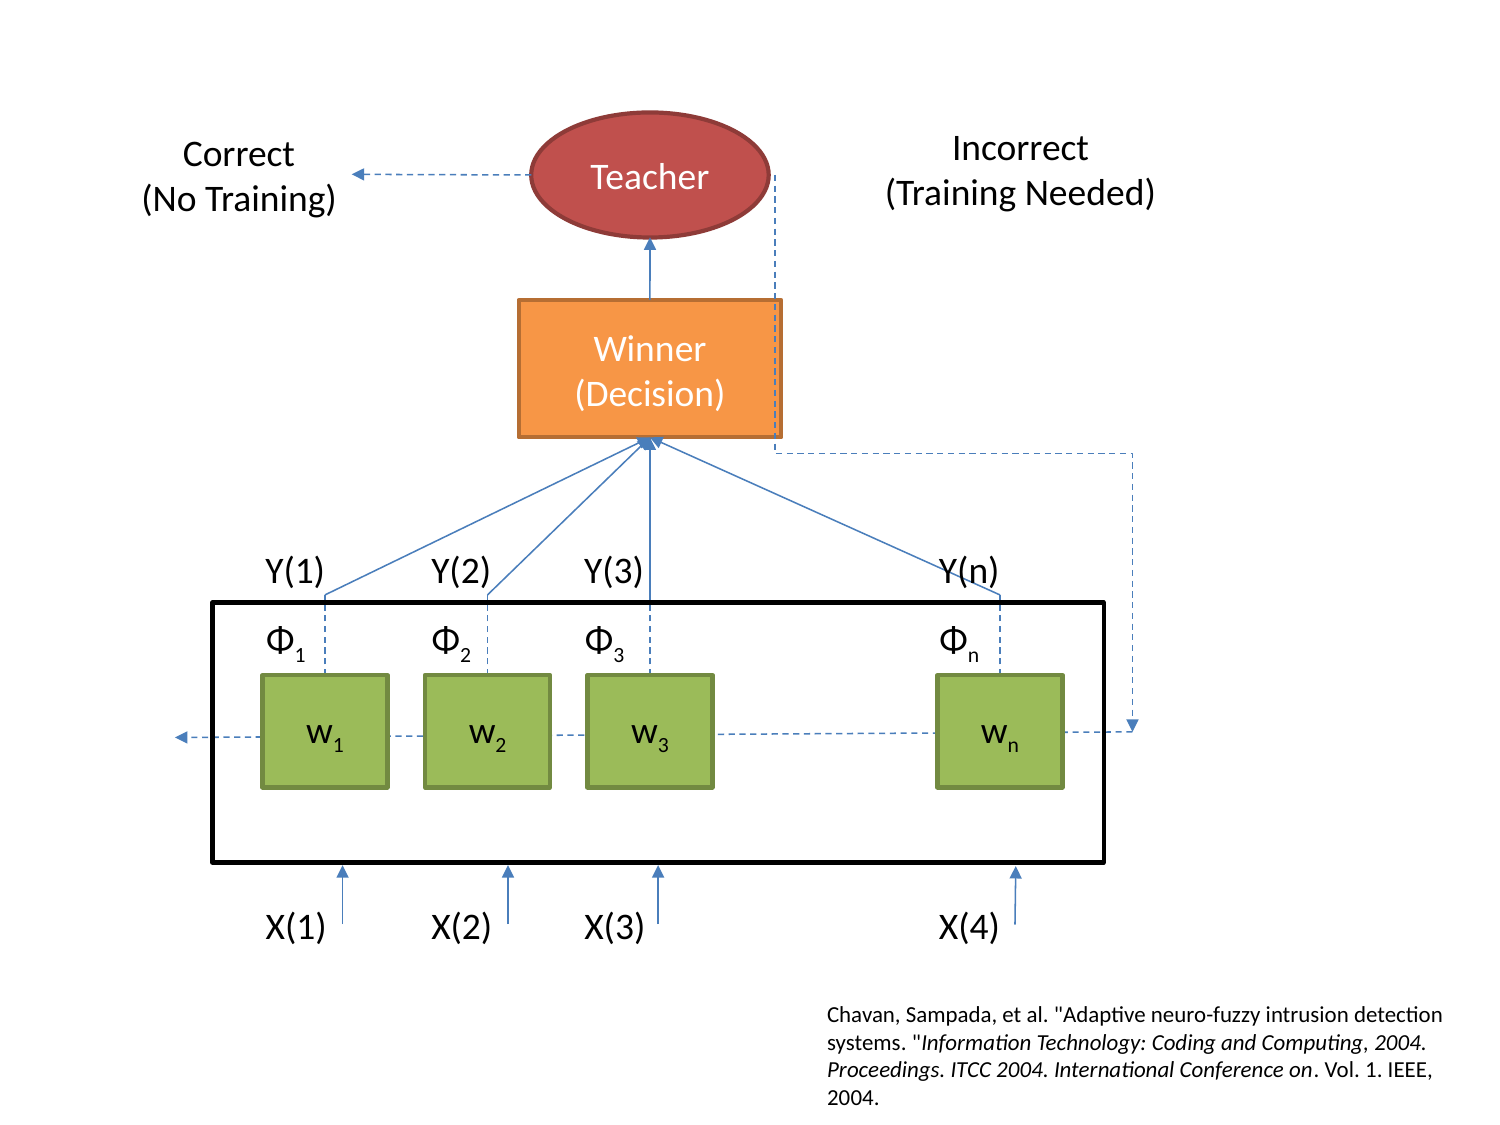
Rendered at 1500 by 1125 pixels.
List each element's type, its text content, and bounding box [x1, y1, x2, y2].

text_box Chavan, Sampada, et al. "Adaptive neuro-fuzzy intrusion detection systems. "Information Technology: Coding and Computing, 2004. Proceedings. ITCC 2004. International Conference on. Vol. 1. IEEE, 2004. [812, 992, 1488, 1118]
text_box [124, 112, 1174, 956]
